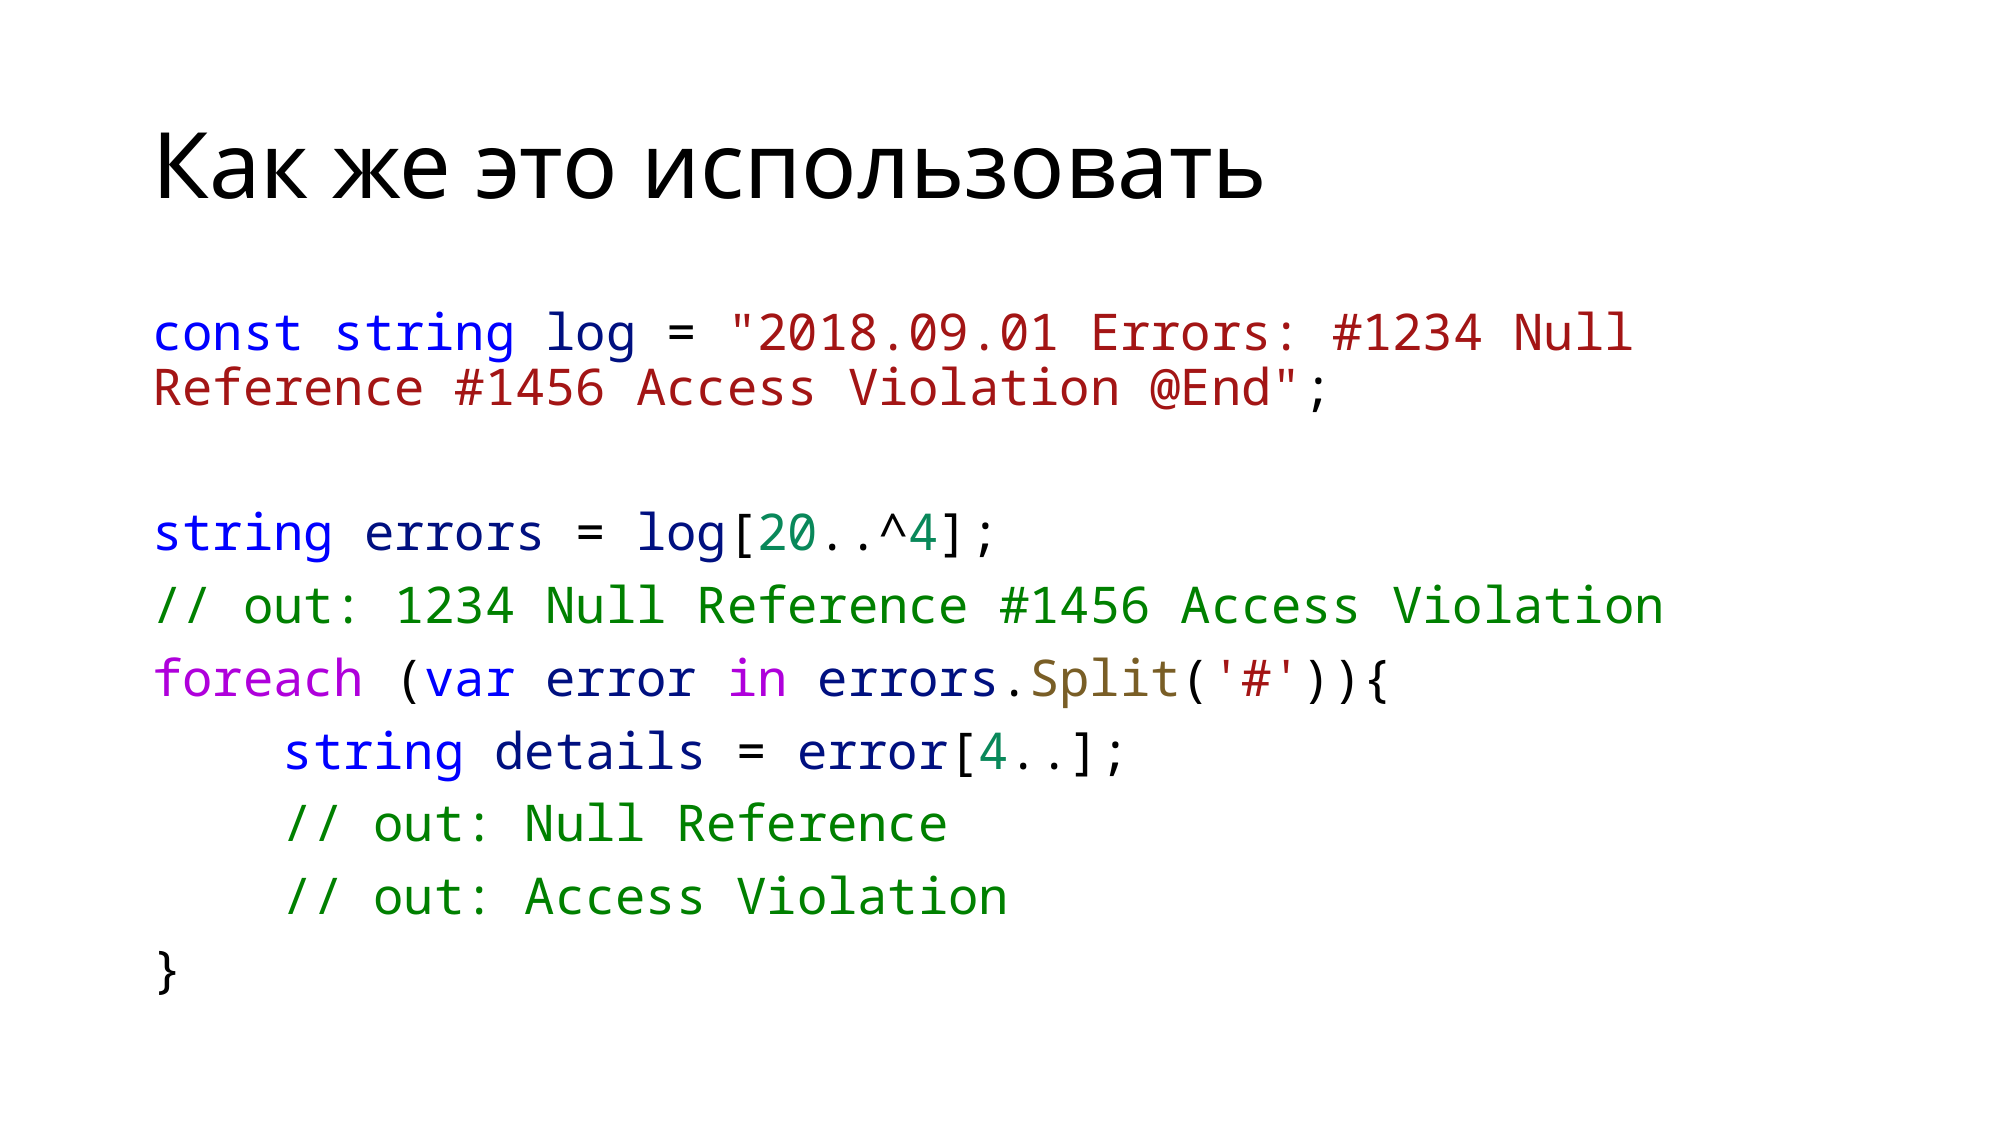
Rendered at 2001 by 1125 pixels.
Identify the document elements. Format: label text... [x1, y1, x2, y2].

title Как же это использовать [137, 59, 1863, 278]
list const string log = "2018.09.01 Errors: #1234 Null Reference #1456 Access Violation @End"; string errors = log[20..^4]; // out: 1234 Null Reference #1456 Access Violation foreach (var error in errors.Split('#')){ string details = error[4..]; // out: Null Reference // out: Access Violation } [137, 299, 1863, 1014]
